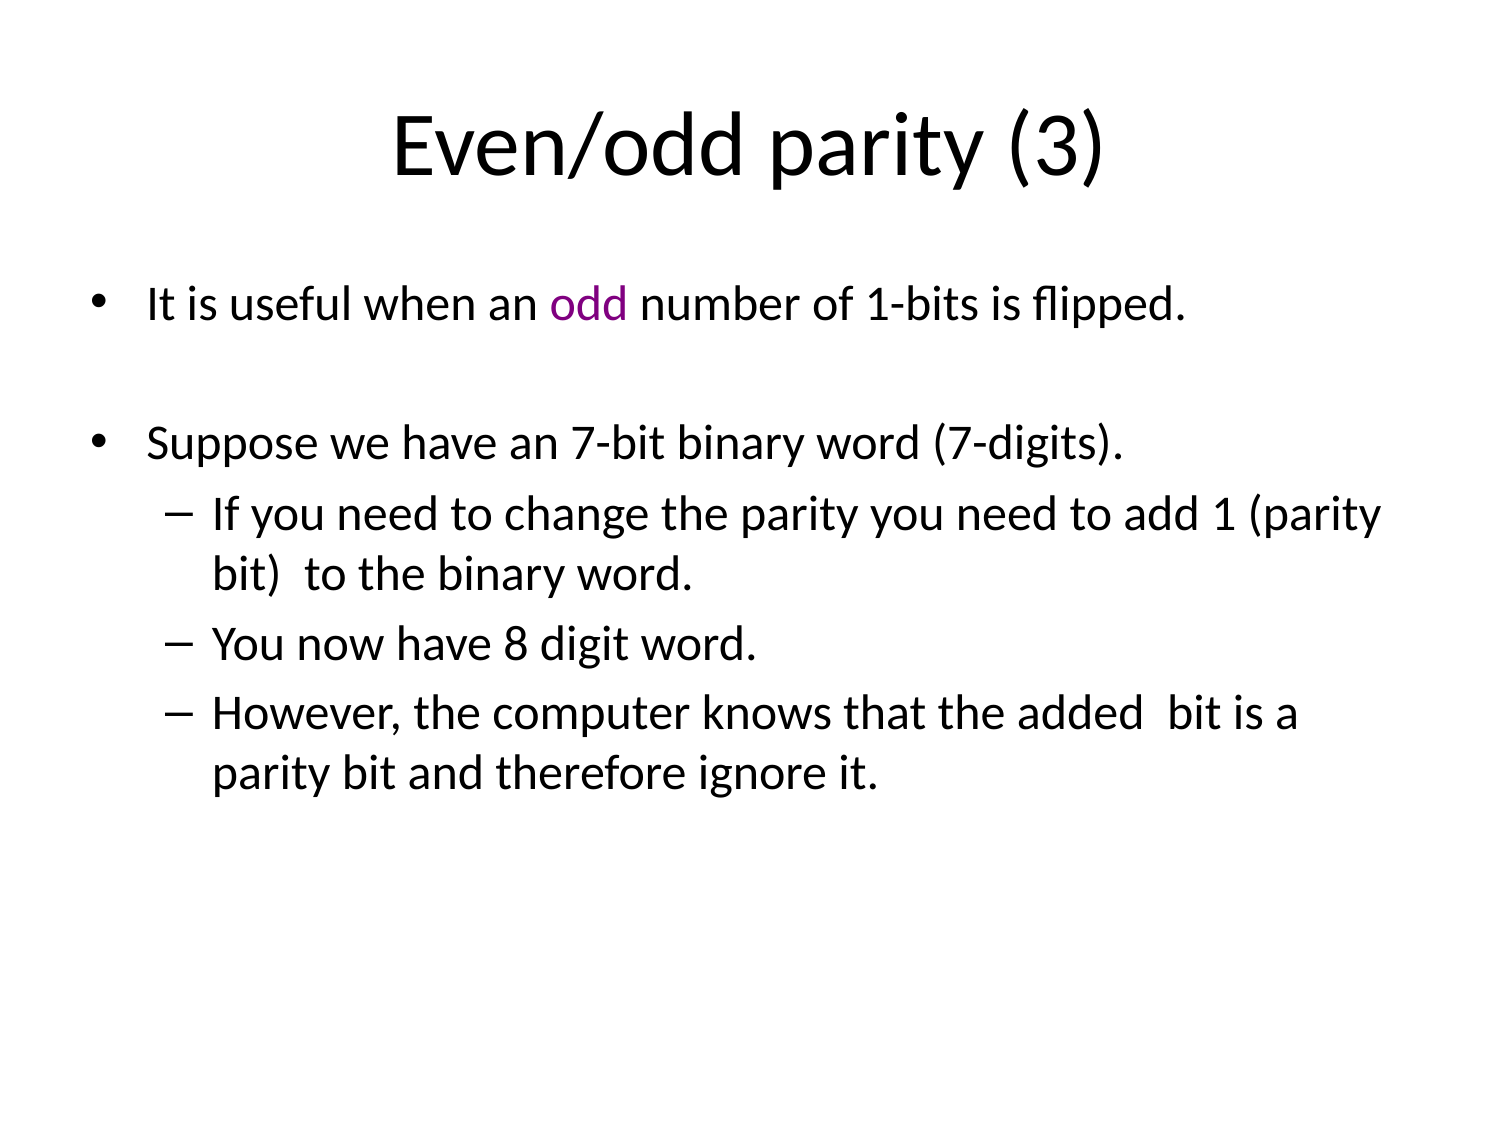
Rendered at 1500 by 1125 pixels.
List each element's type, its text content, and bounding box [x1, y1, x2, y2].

list It is useful when an odd number of 1-bits is flipped. Suppose we have an 7-bit binary word (7-digits). If you need to change the parity you need to add 1 (parity bit) to the binary word. You now have 8 digit word. However, the computer knows that the added bit is a parity bit and therefore ignore it. [75, 262, 1425, 1005]
title Even/odd parity (3) [75, 45, 1425, 233]
